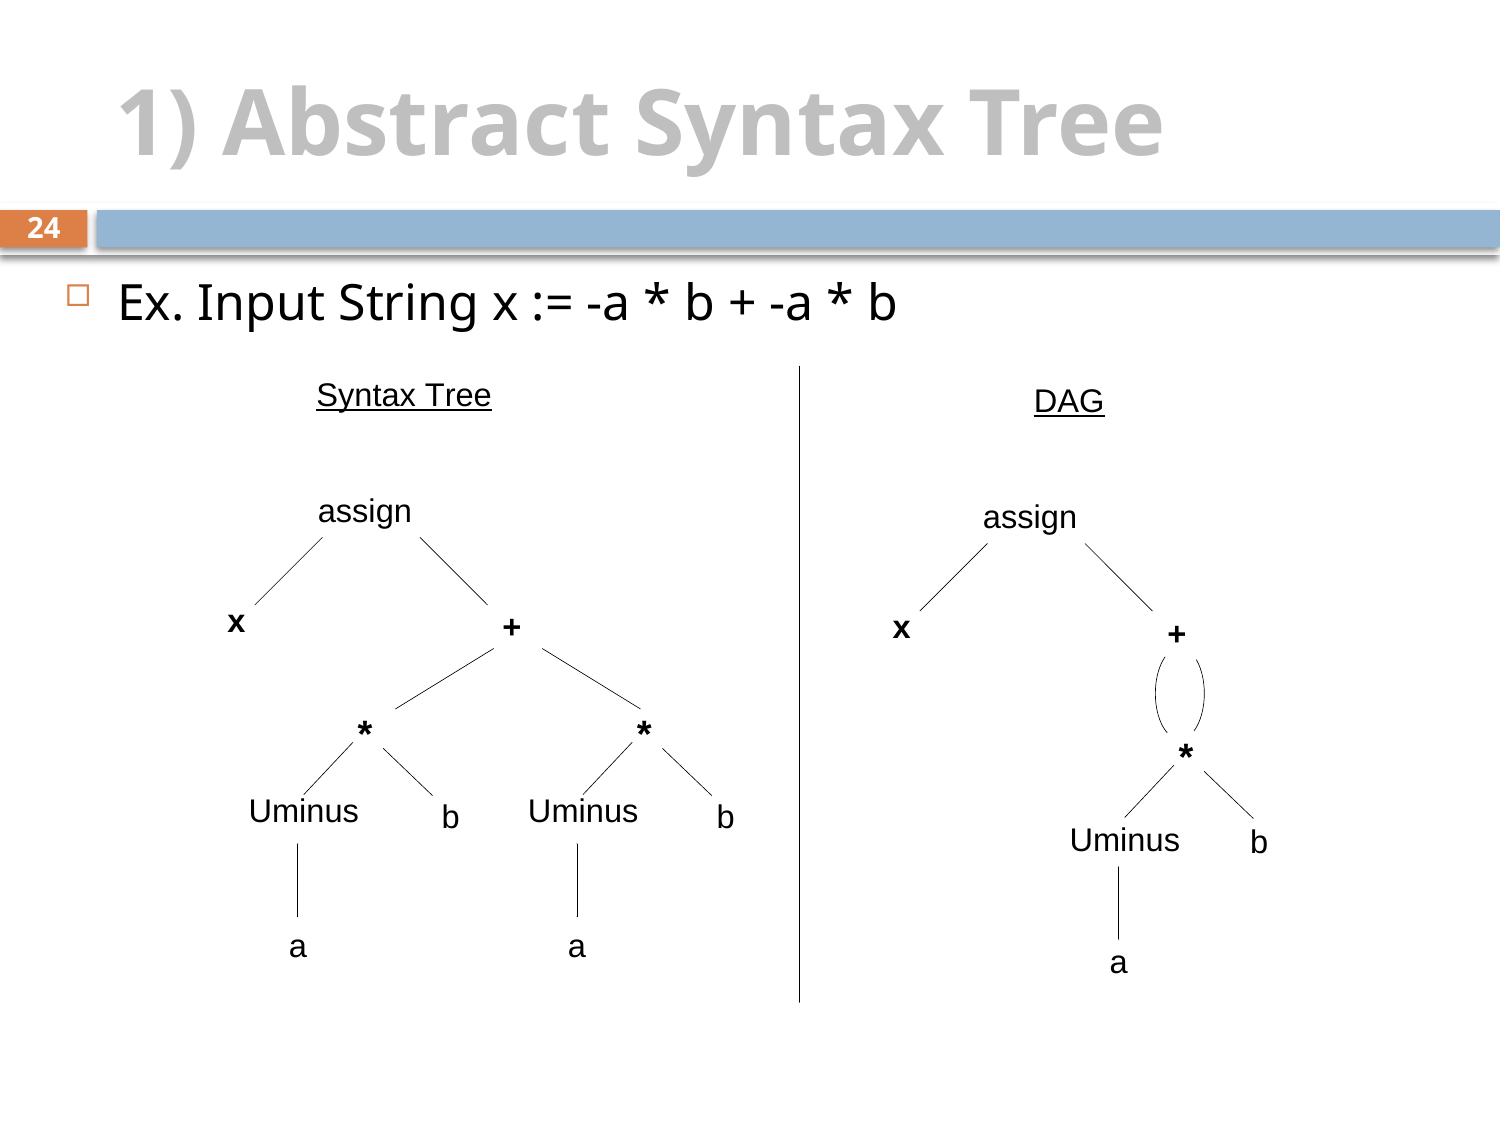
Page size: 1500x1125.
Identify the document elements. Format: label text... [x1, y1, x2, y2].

slide_number 24 [0, 208, 88, 249]
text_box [145, 362, 1351, 1007]
list Ex. Input String x := -a * b + -a * b [50, 262, 1450, 375]
title 1) Abstract Syntax Tree [100, 37, 1438, 200]
